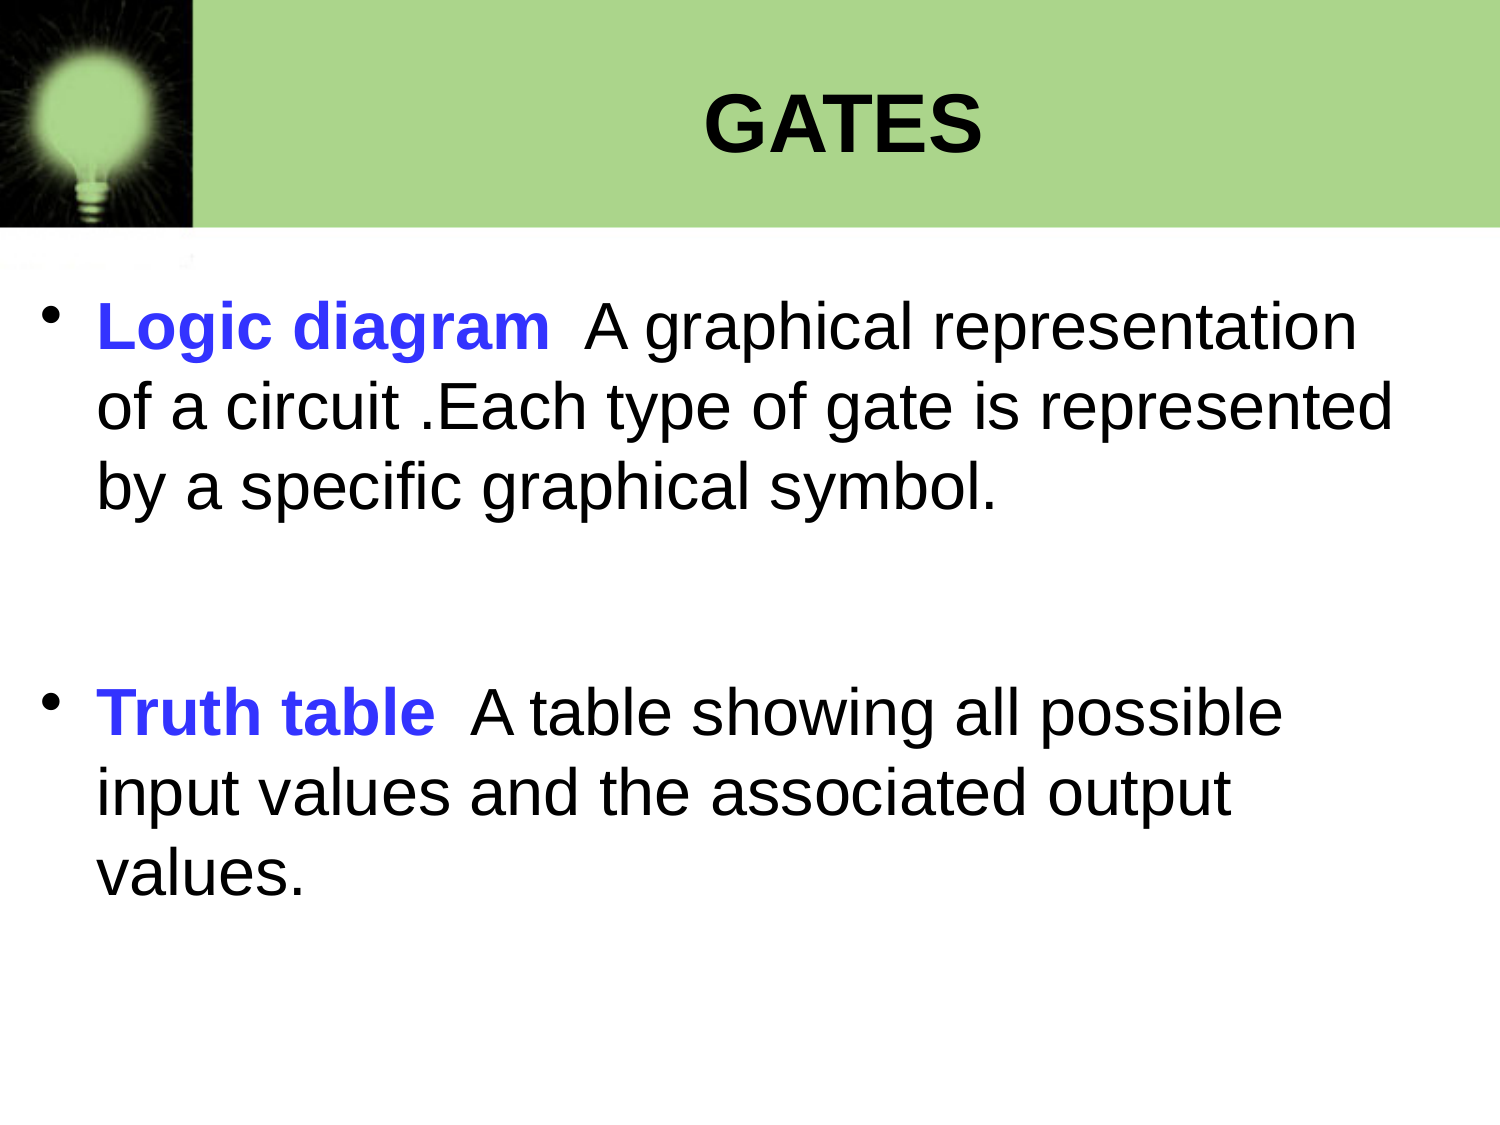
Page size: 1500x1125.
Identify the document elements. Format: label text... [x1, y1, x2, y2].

list Logic diagram A graphical representation of a circuit .Each type of gate is represented by a specific graphical symbol. Truth table A table showing all possible input values and the associated output values. [24, 274, 1426, 1026]
picture [0, 0, 1500, 1125]
title GATES [224, 24, 1463, 213]
